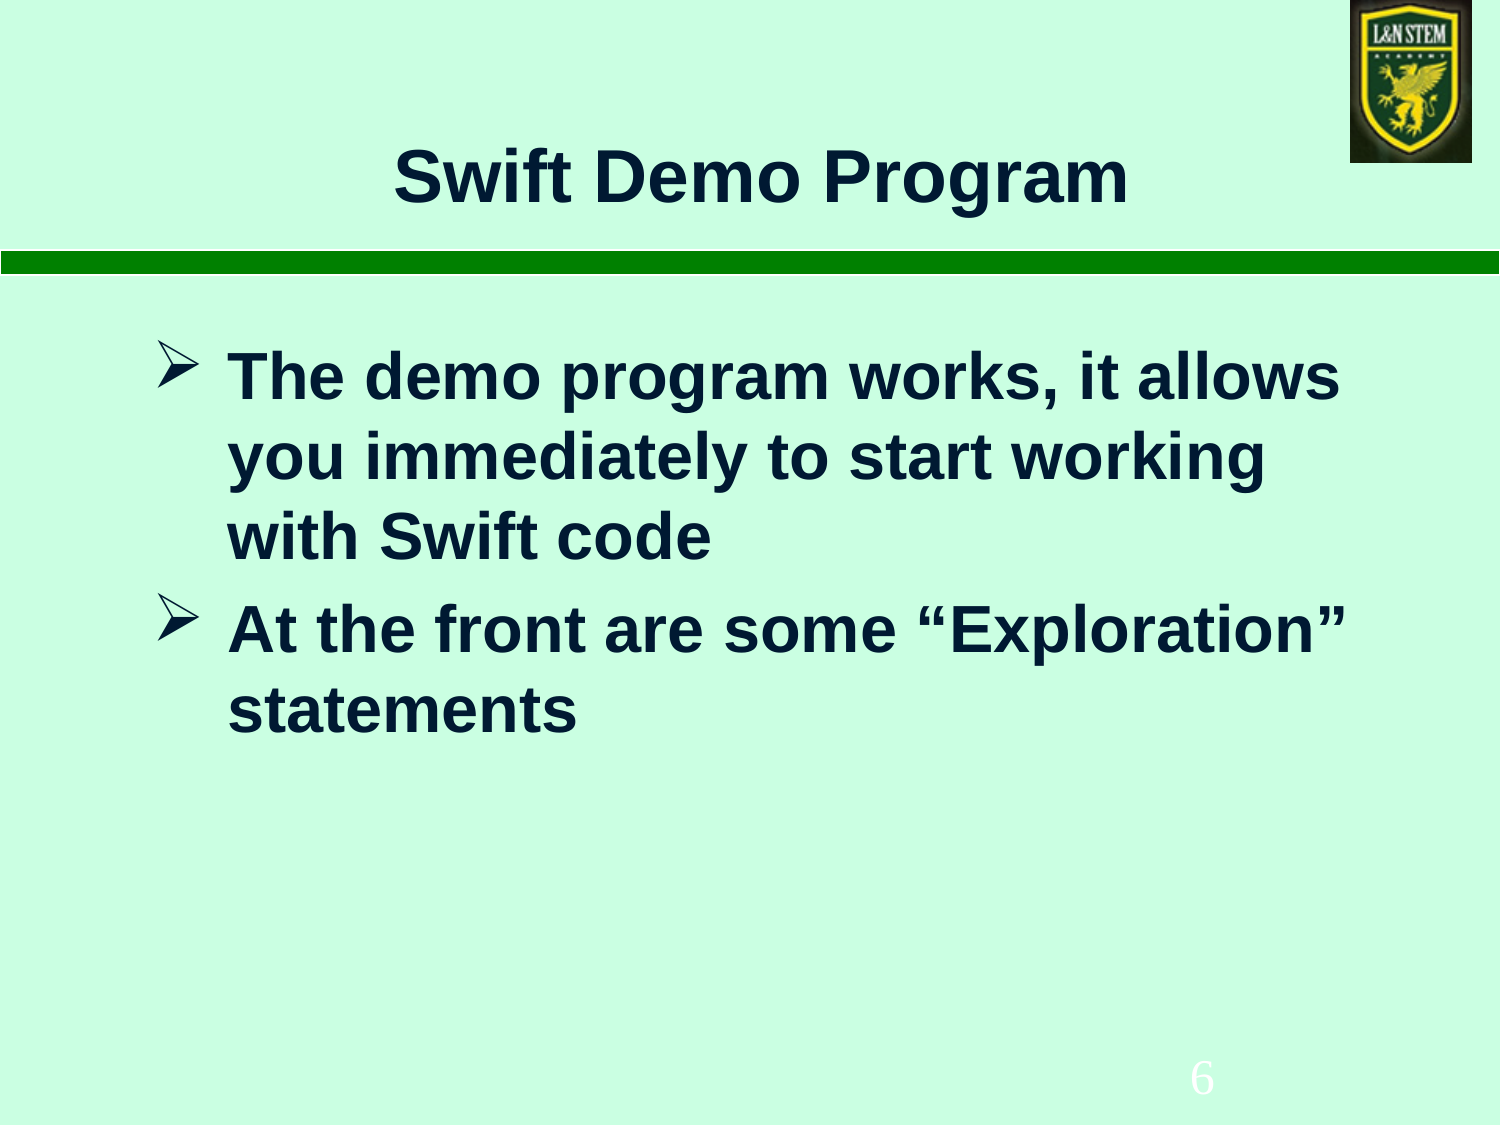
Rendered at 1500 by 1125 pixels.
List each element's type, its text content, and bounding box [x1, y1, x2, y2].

subtitle The demo program works, it allows you immediately to start working with Swift code At the front are some “Exploration” statements [137, 324, 1375, 975]
picture [1350, 0, 1472, 163]
title Swift Demo Program [125, 75, 1400, 225]
